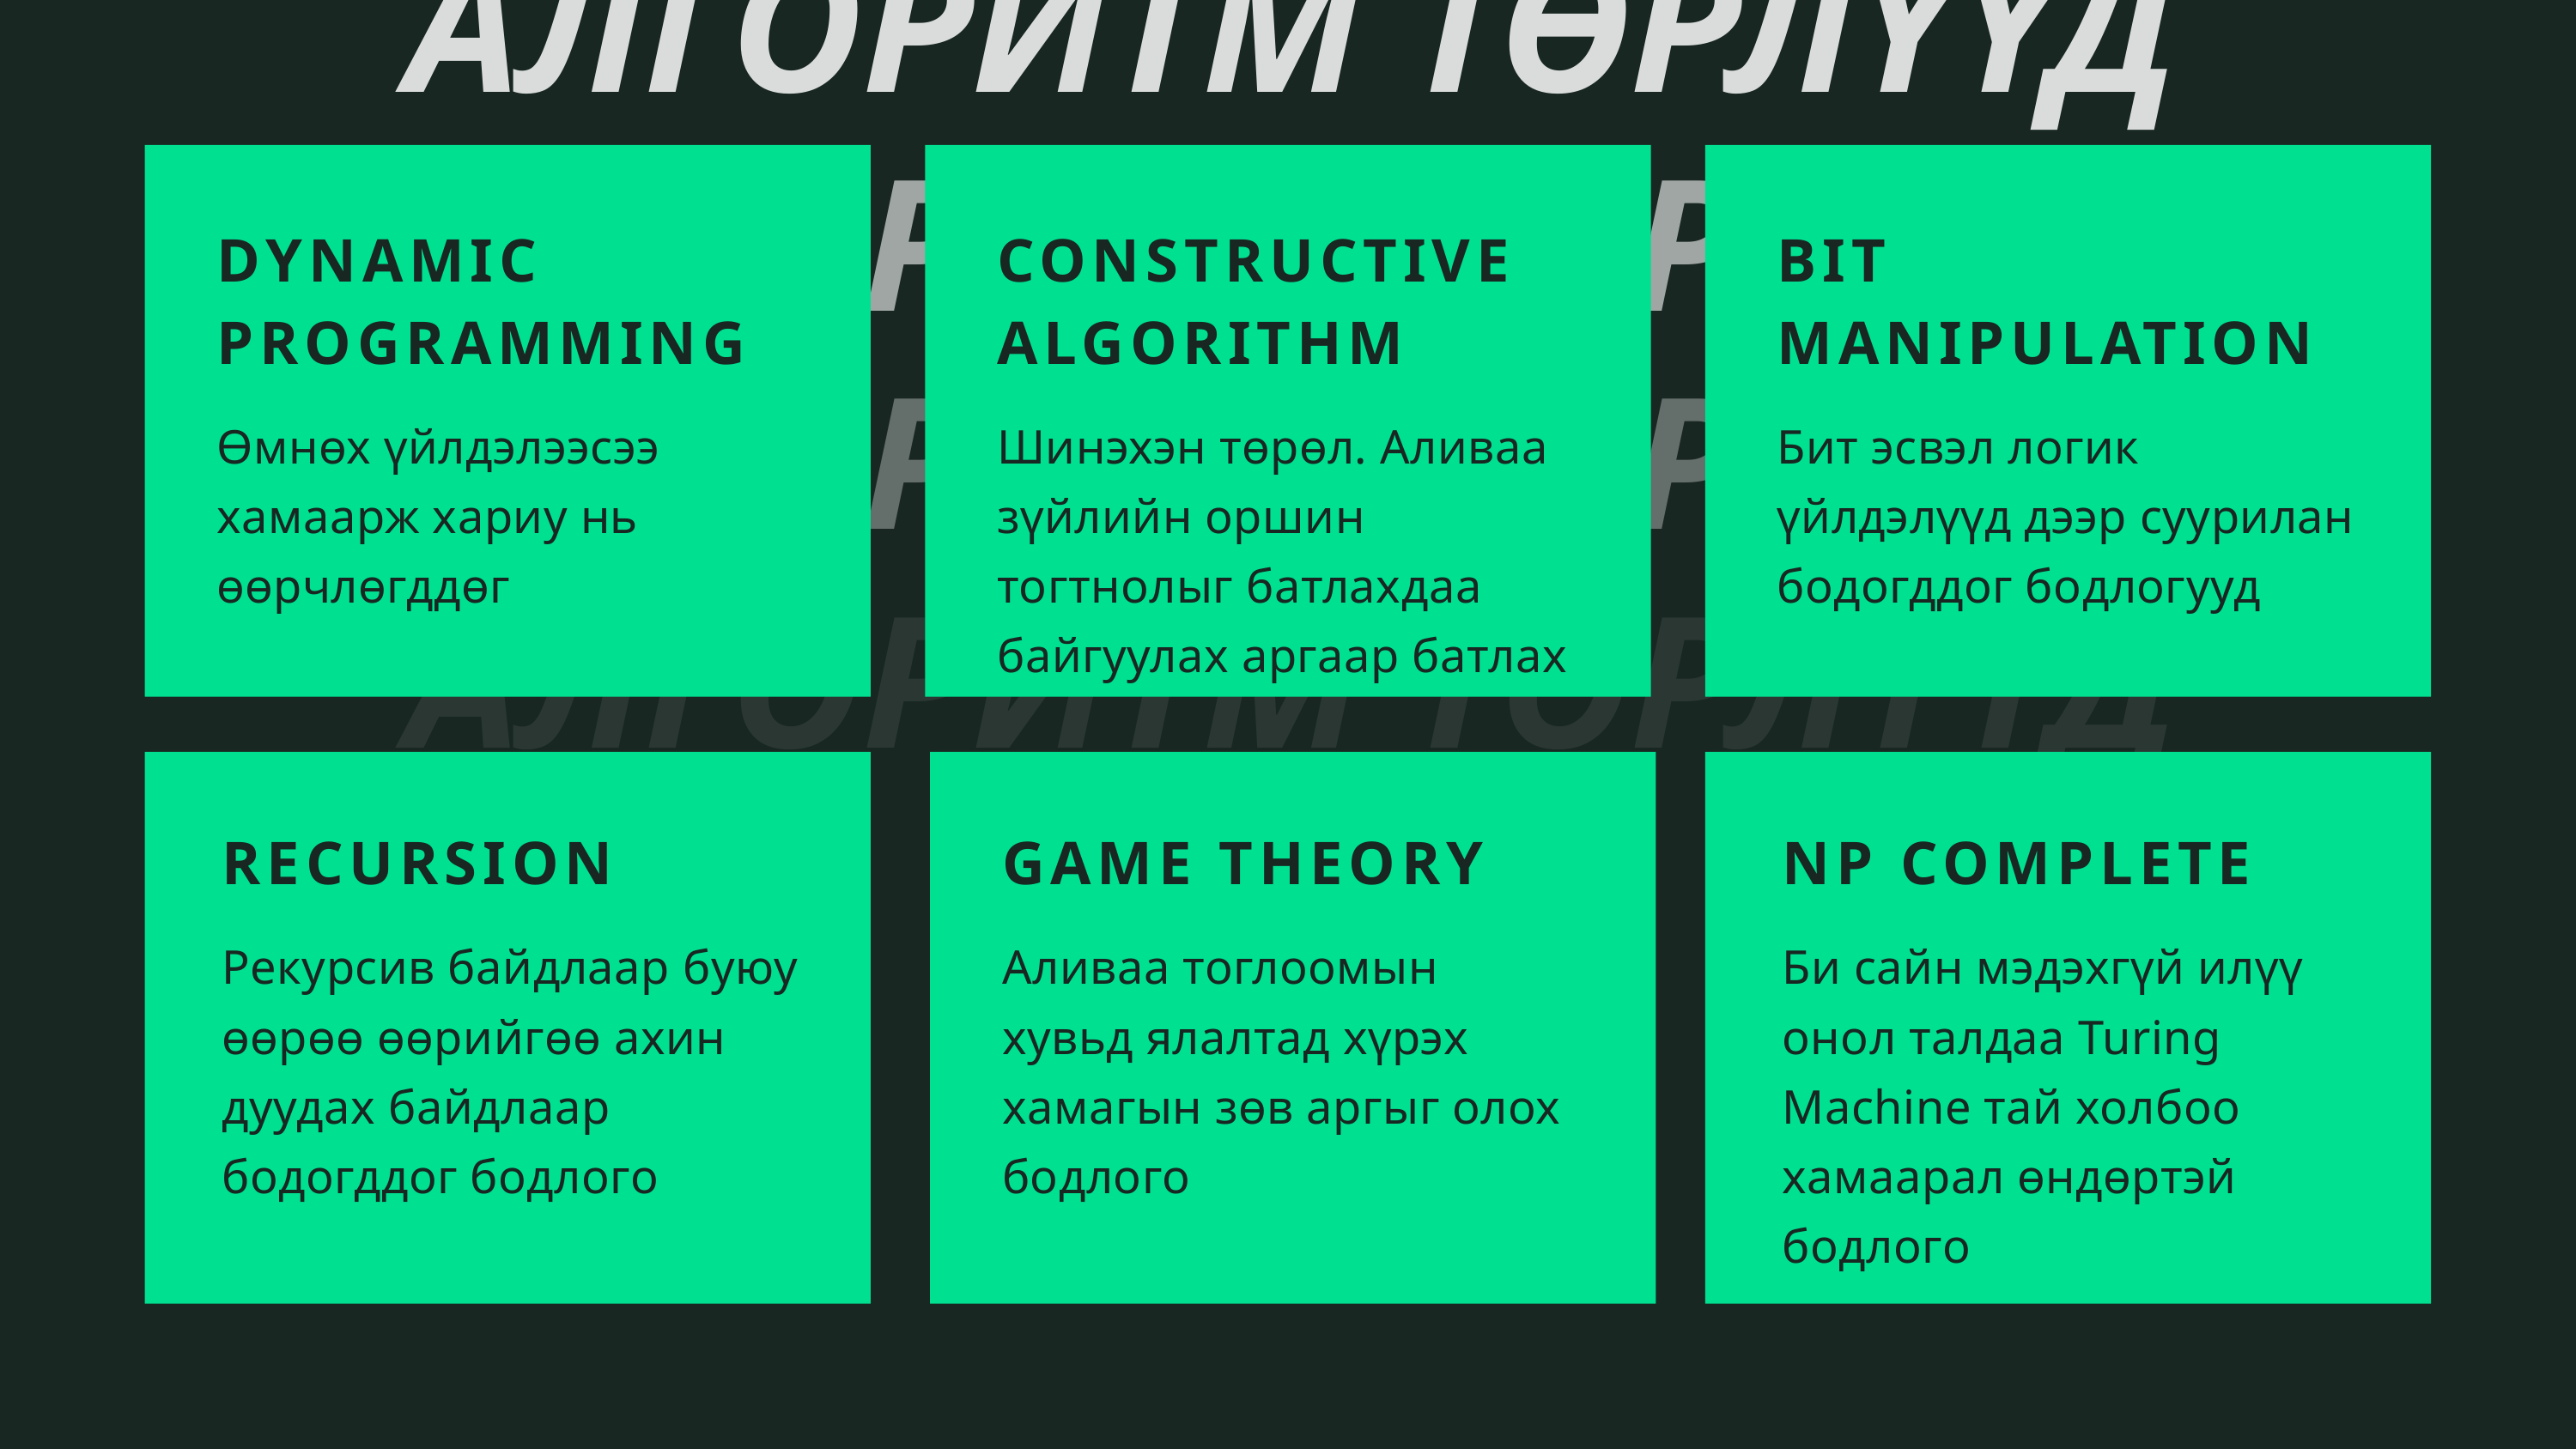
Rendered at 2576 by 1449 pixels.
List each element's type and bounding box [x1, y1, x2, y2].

text_box [216, 217, 799, 608]
text_box [0, 0, 2576, 785]
text_box [1777, 217, 2360, 678]
text_box [1782, 820, 2365, 1269]
text_box [930, 794, 1656, 1304]
text_box [1704, 794, 2432, 1304]
text_box [1001, 820, 1584, 1198]
text_box [144, 794, 871, 1304]
text_box [222, 820, 805, 1198]
text_box [996, 217, 1580, 678]
